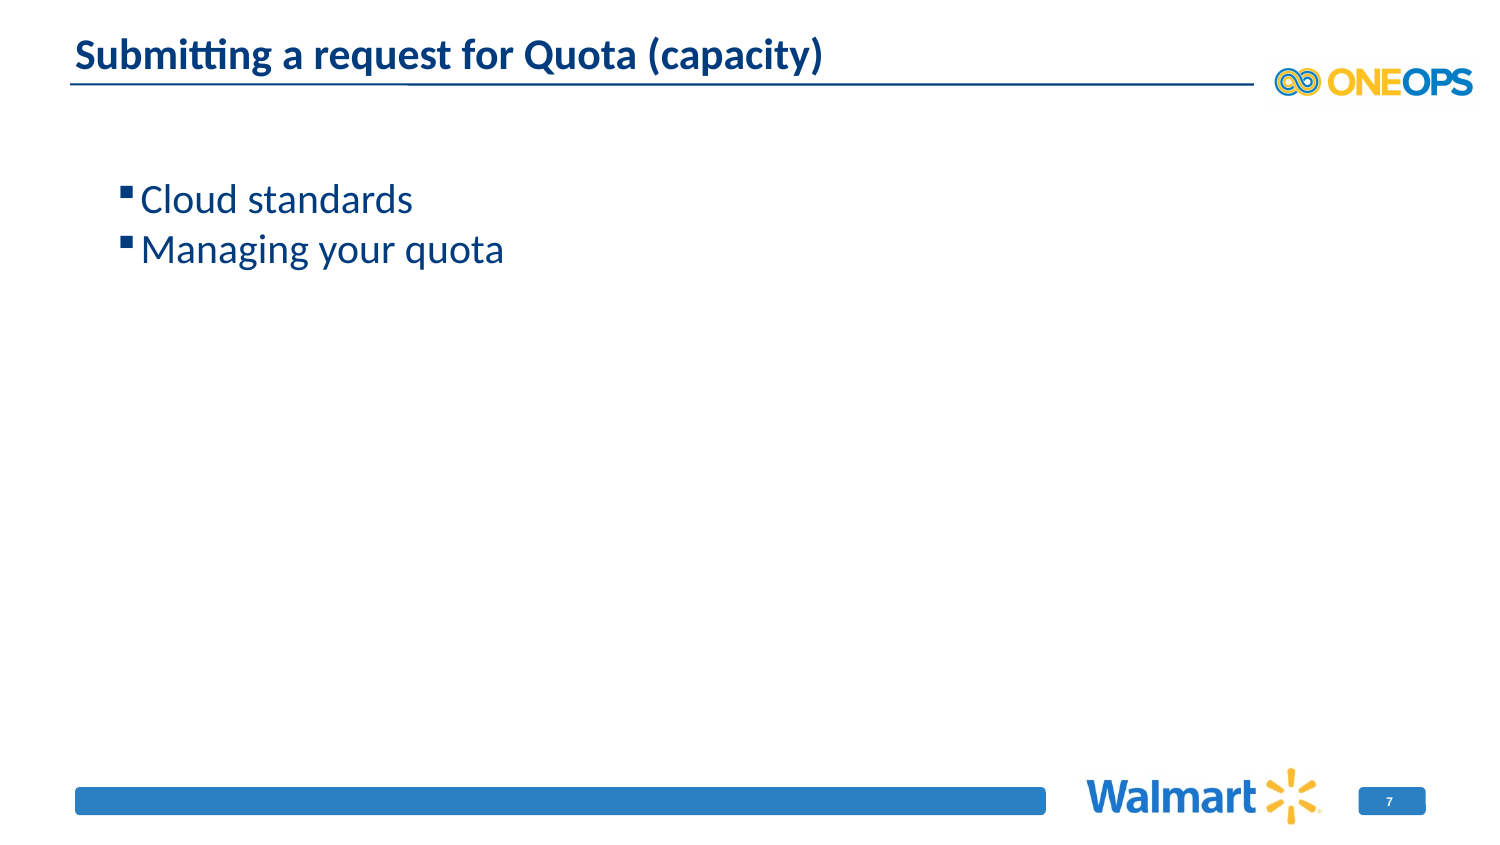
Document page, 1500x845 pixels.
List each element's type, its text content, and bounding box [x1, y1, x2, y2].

picture [1426, 57, 1481, 108]
title Submitting a request for Quota (capacity) [74, 20, 1426, 134]
slide_number 7 [1362, 785, 1417, 818]
picture [1076, 771, 1326, 833]
list Cloud standards Managing your quota [74, 134, 1426, 771]
